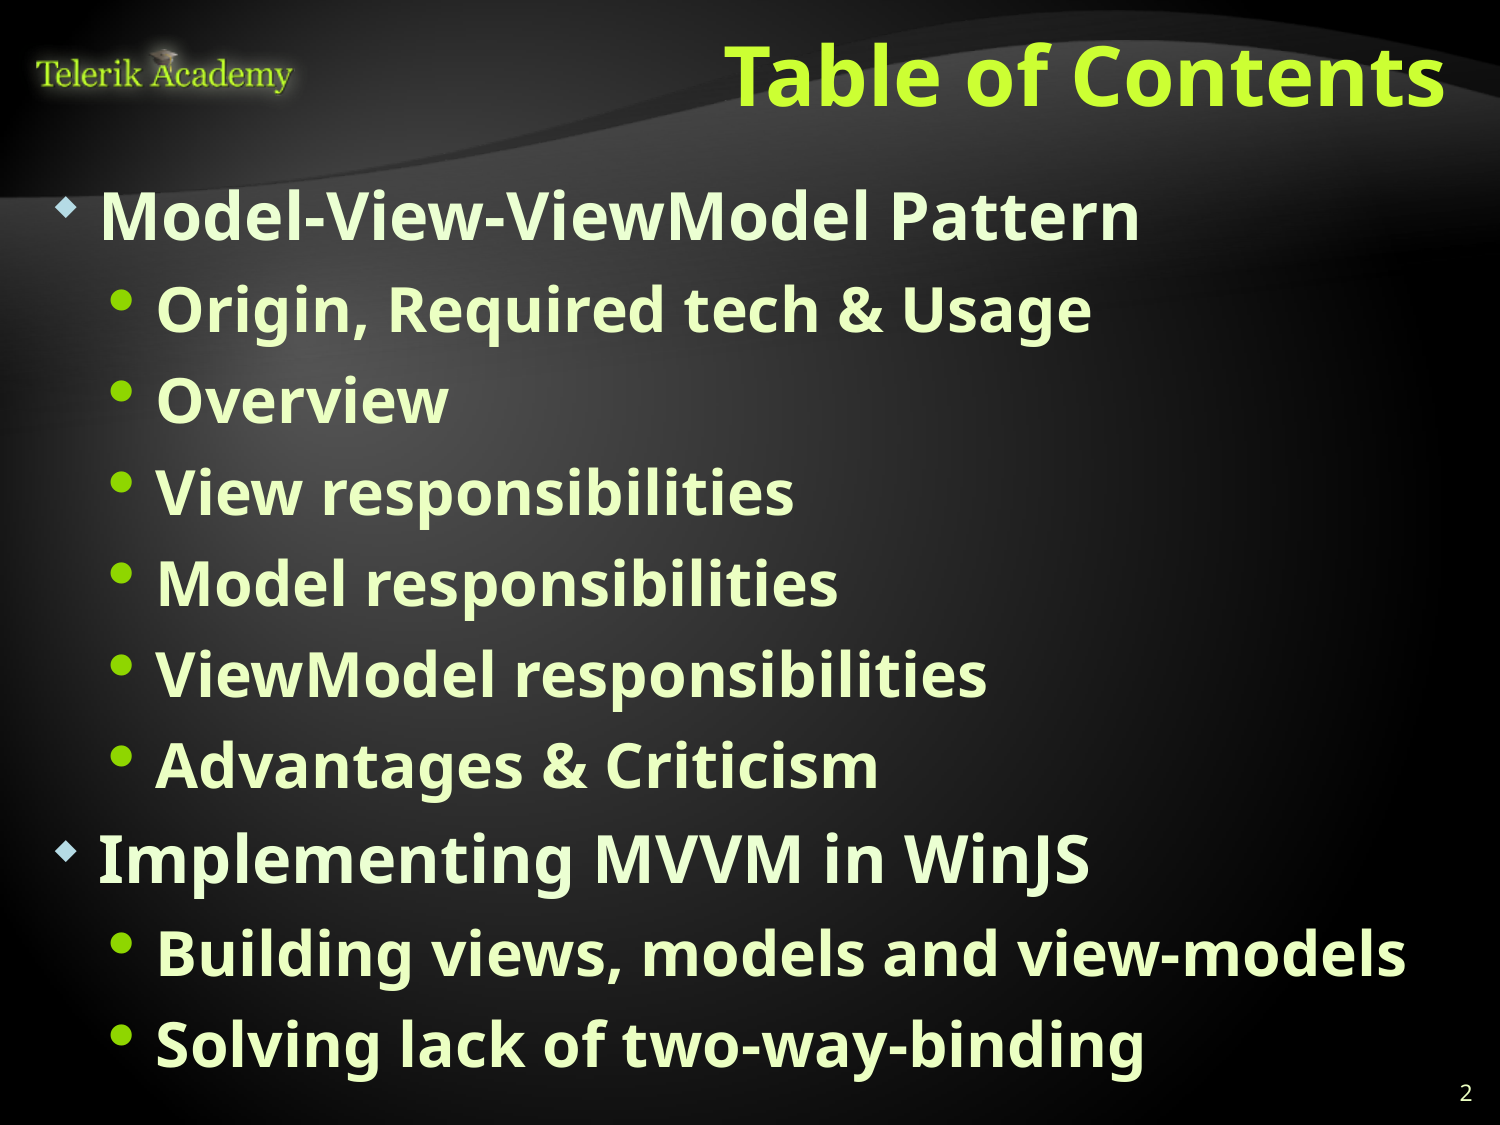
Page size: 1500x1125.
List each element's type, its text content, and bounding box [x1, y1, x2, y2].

list Model-View-ViewModel Pattern Origin, Required tech & Usage Overview View responsibilities Model responsibilities ViewModel responsibilities Advantages & Criticism Implementing MVVM in WinJS Building views, models and view-models Solving lack of two-way-binding [37, 162, 1463, 1075]
picture [0, 0, 1500, 1125]
title Table of Contents [300, 12, 1463, 150]
slide_number 2 [1412, 1074, 1488, 1113]
